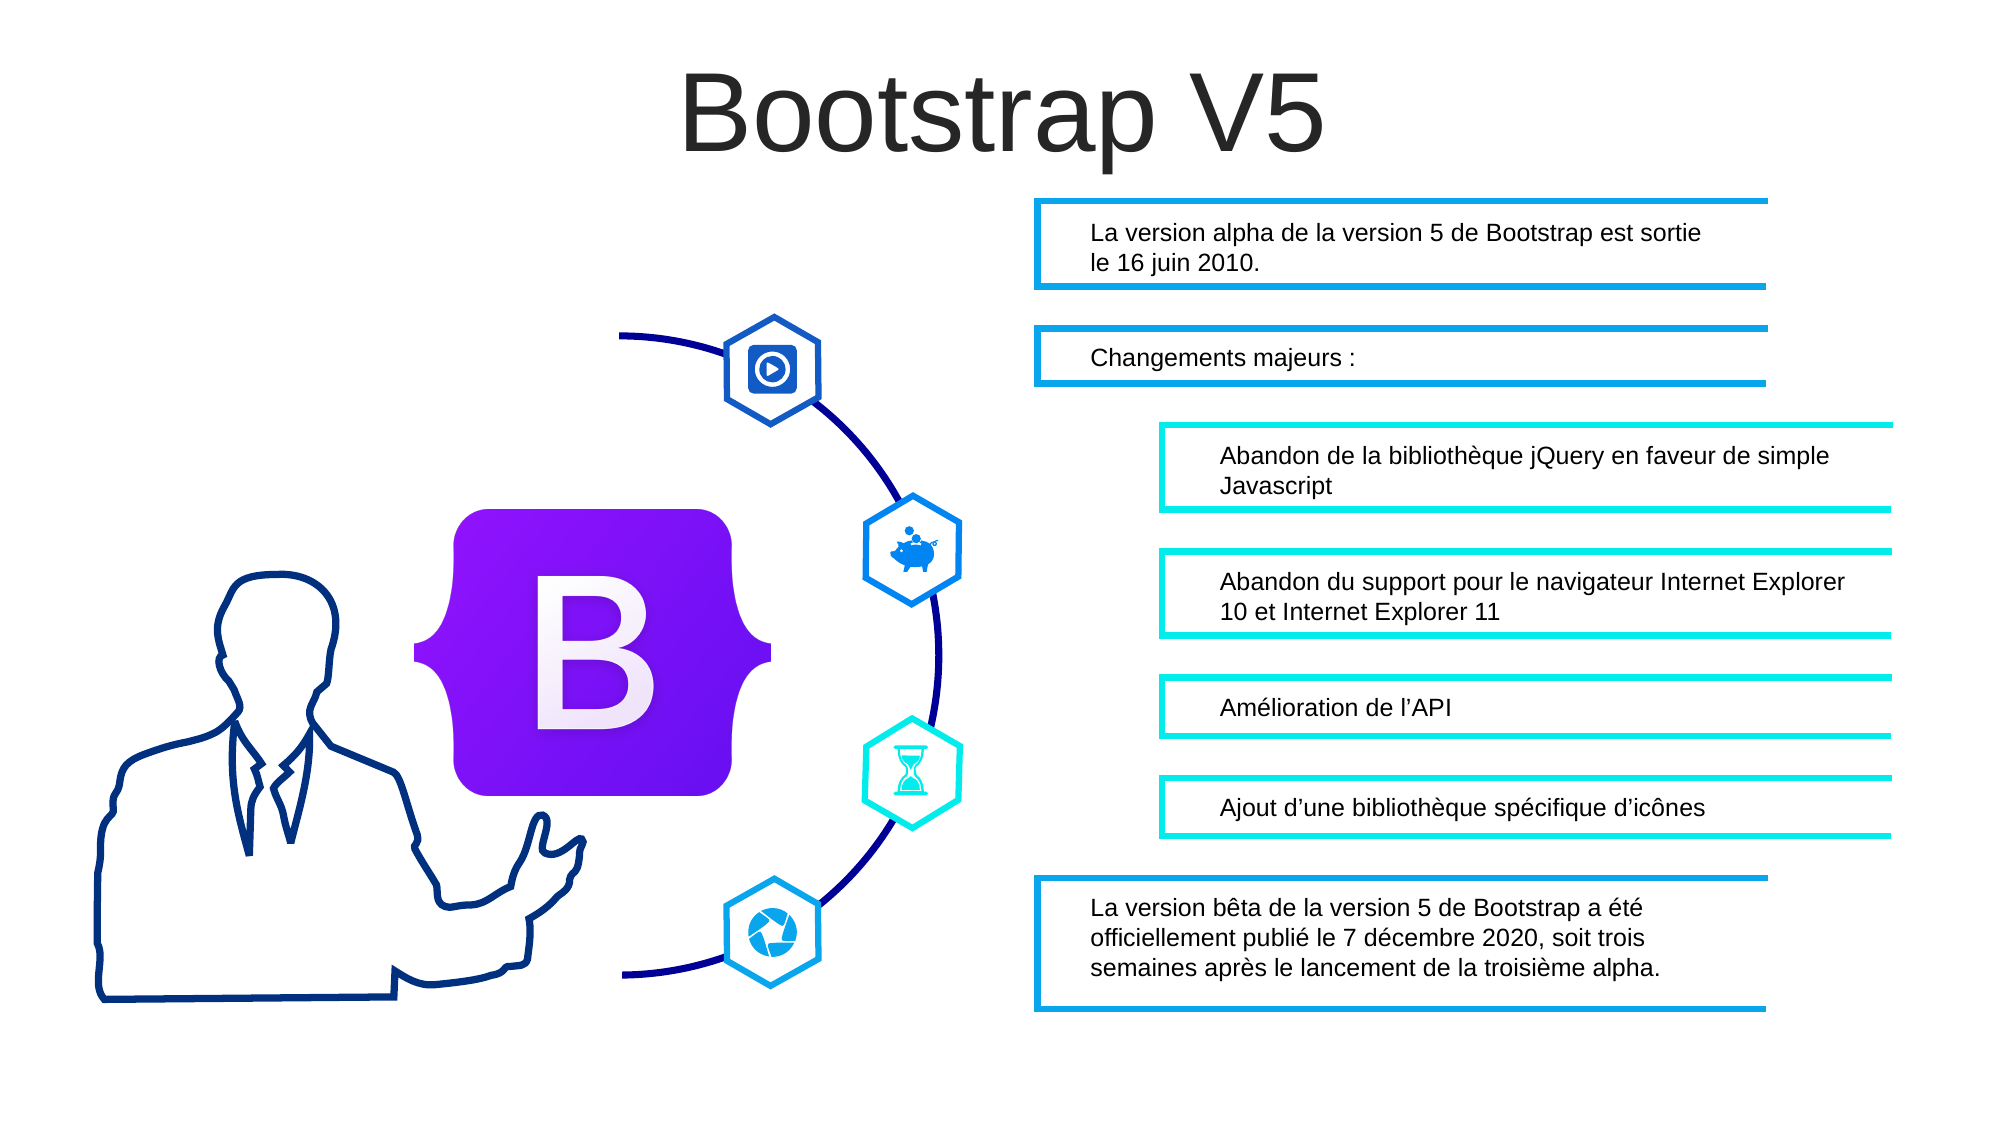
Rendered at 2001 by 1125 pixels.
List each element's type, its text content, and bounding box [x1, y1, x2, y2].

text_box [1037, 328, 1768, 384]
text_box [302, 316, 959, 987]
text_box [1037, 877, 1768, 1009]
text_box [96, 573, 396, 1001]
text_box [1037, 200, 1768, 287]
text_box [1162, 551, 1893, 636]
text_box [1162, 777, 1893, 836]
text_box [1162, 677, 1893, 736]
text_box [1162, 425, 1893, 510]
picture [414, 509, 771, 796]
list Bootstrap V5 [53, 55, 1952, 175]
